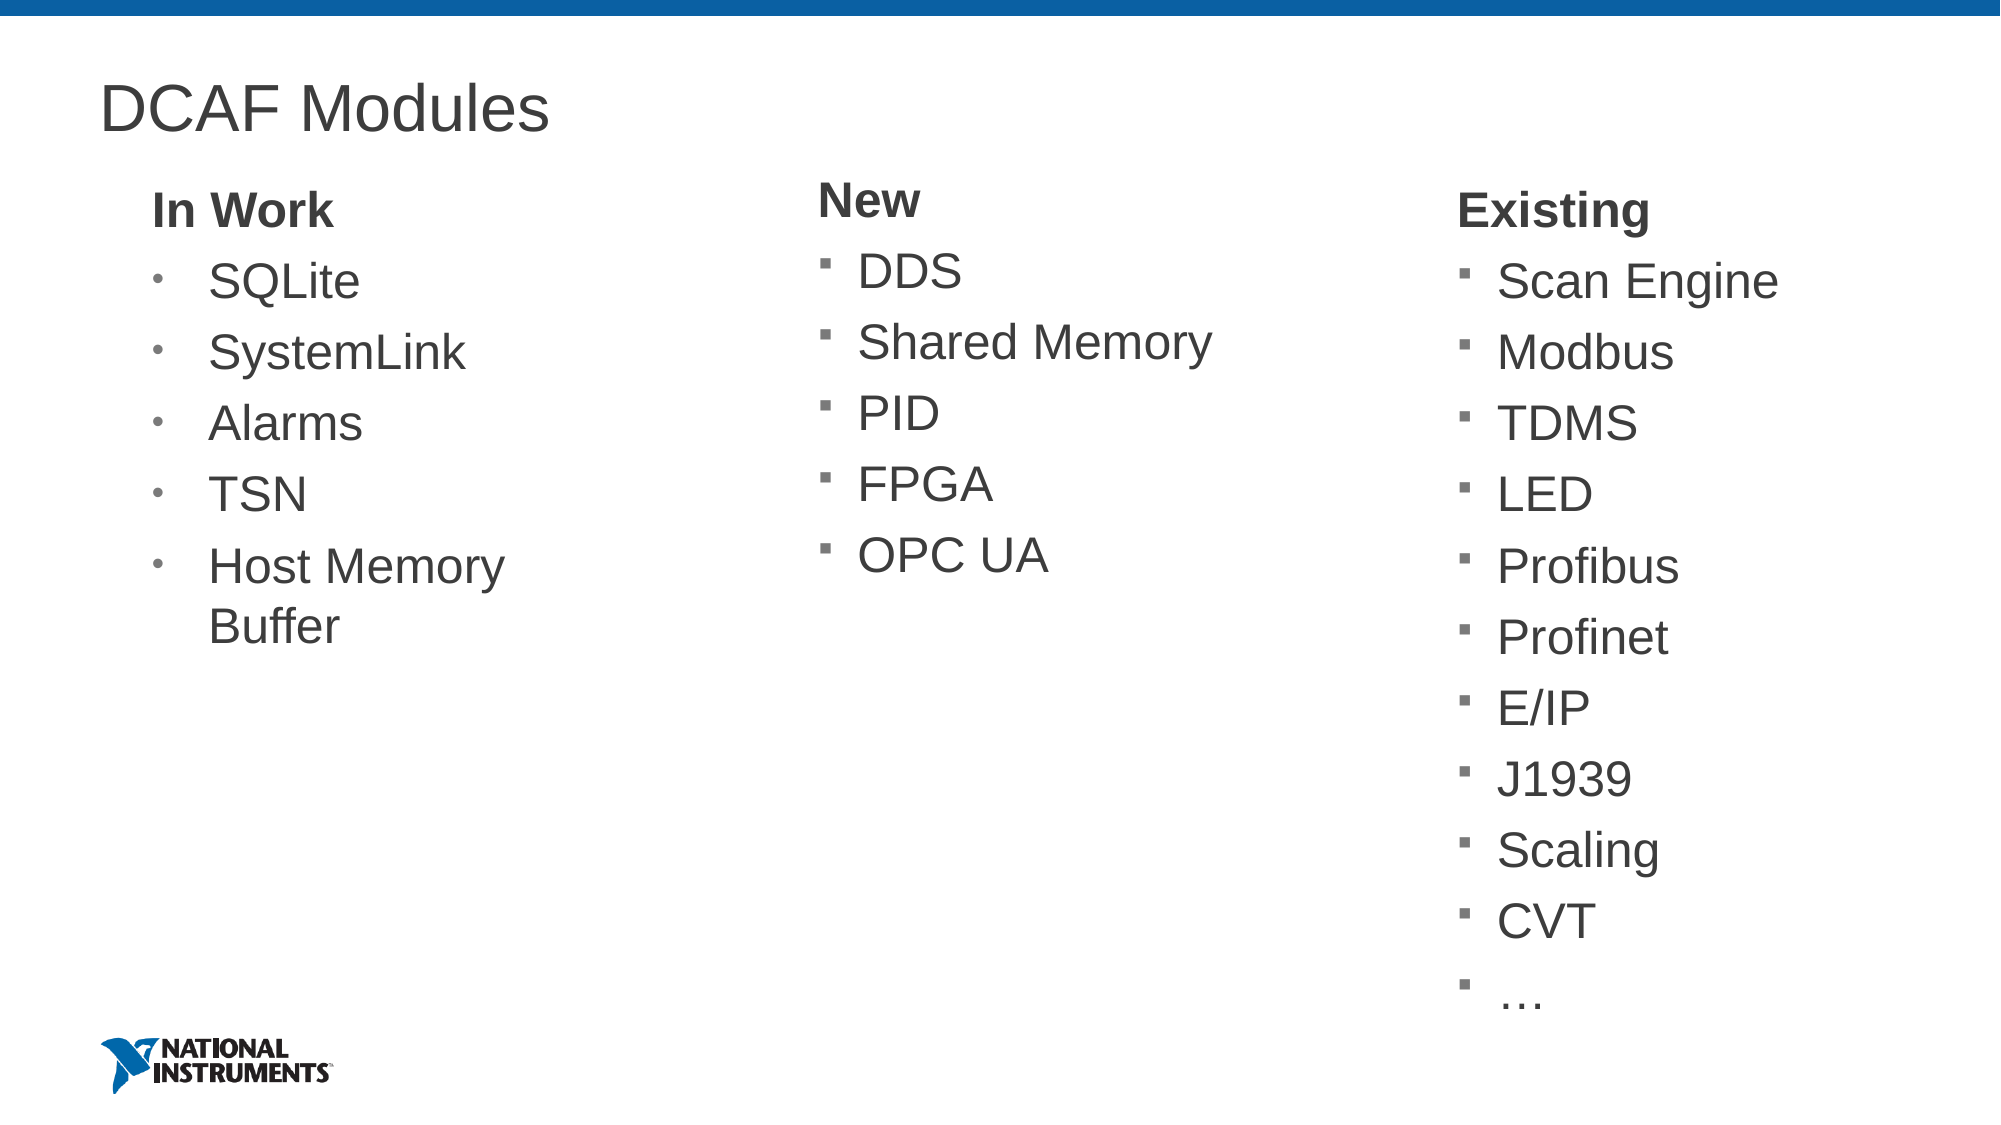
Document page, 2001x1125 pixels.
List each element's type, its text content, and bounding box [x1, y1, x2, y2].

list In Work SQLite SystemLink Alarms TSN Host Memory Buffer [151, 170, 621, 1024]
title DCAF Modules [99, 60, 1900, 160]
list Existing Scan Engine Modbus TDMS LED Profibus Profinet E/IP J1939 Scaling CVT … [1456, 170, 1900, 1024]
text_box New DDS Shared Memory PID FPGA OPC UA [817, 159, 1260, 1014]
